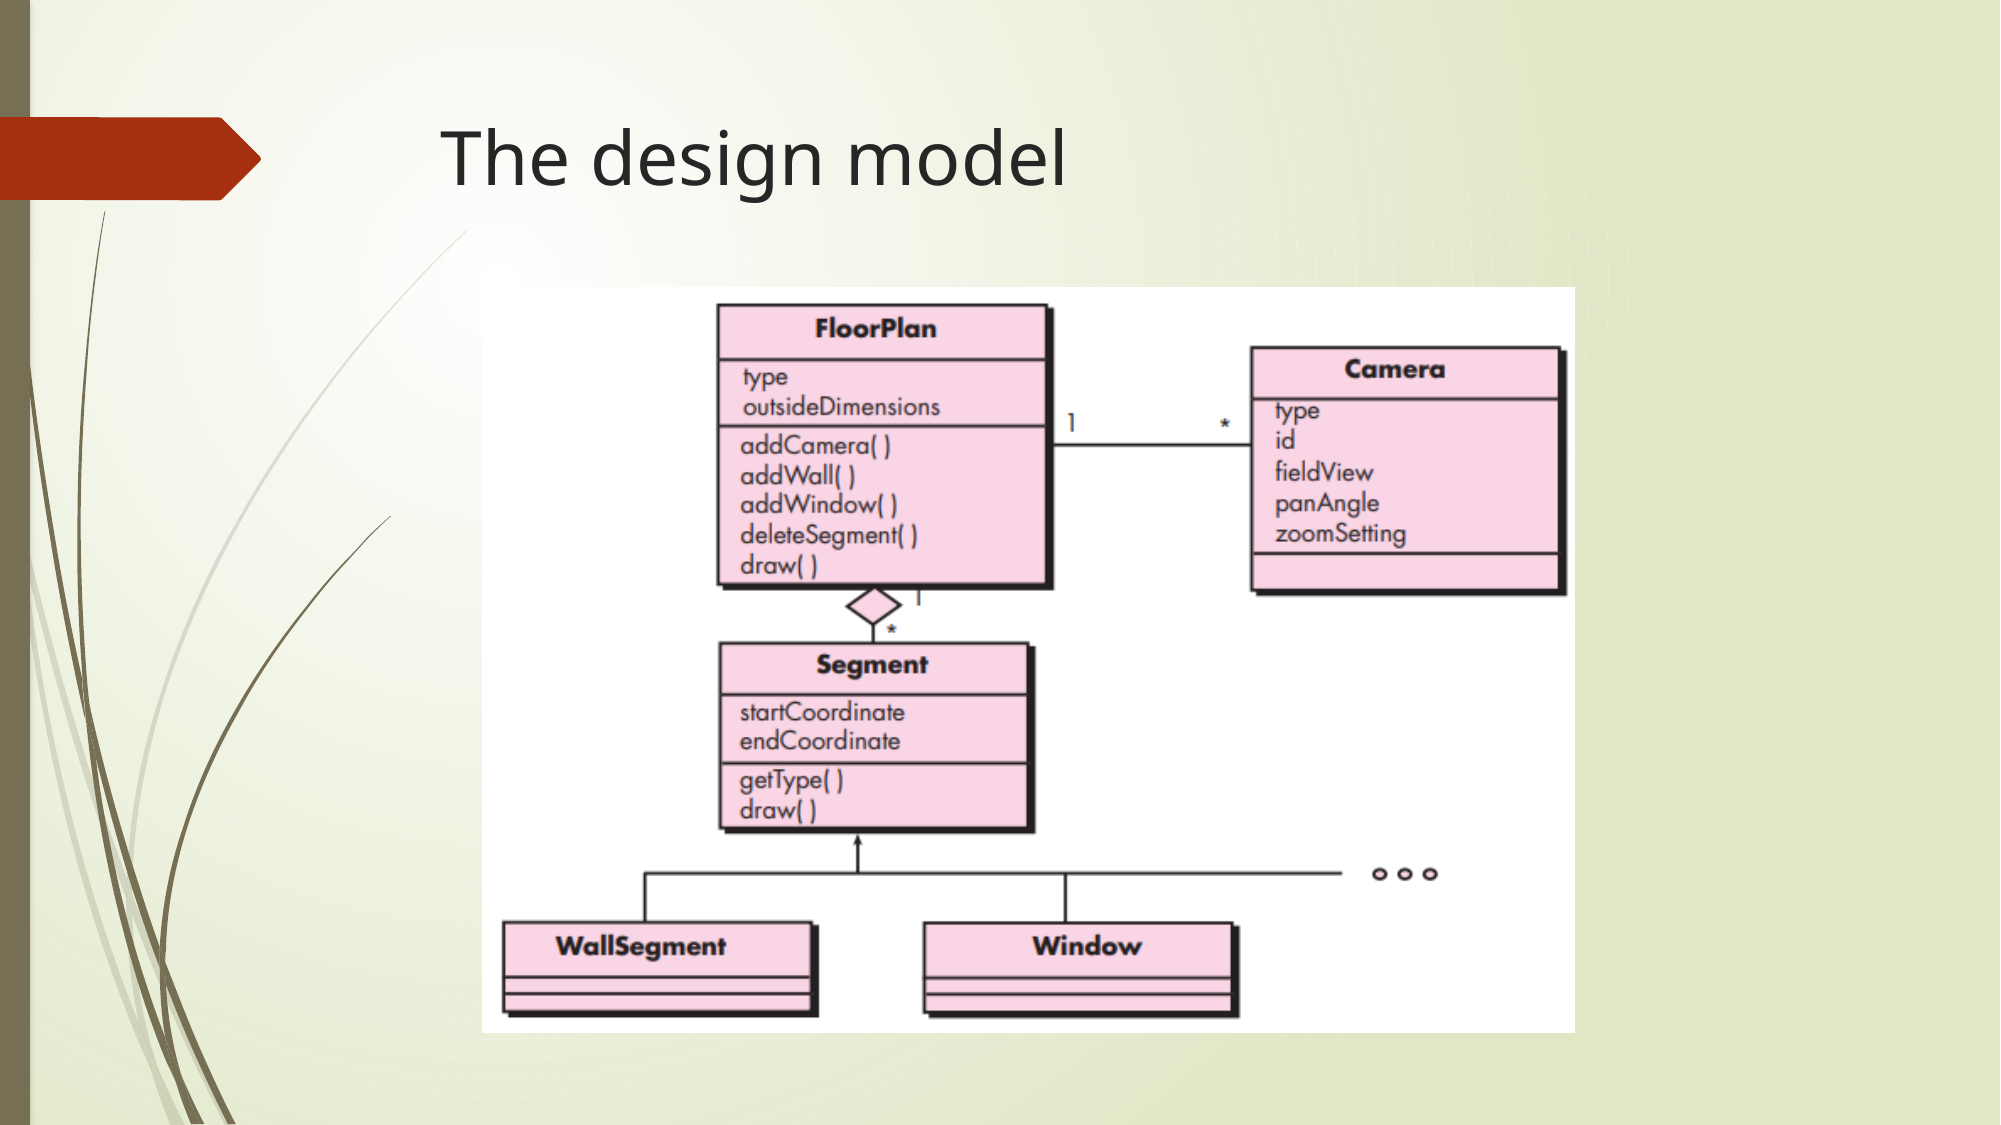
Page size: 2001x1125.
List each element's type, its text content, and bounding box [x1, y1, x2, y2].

picture [482, 287, 1575, 1033]
title The design model [425, 102, 1888, 313]
